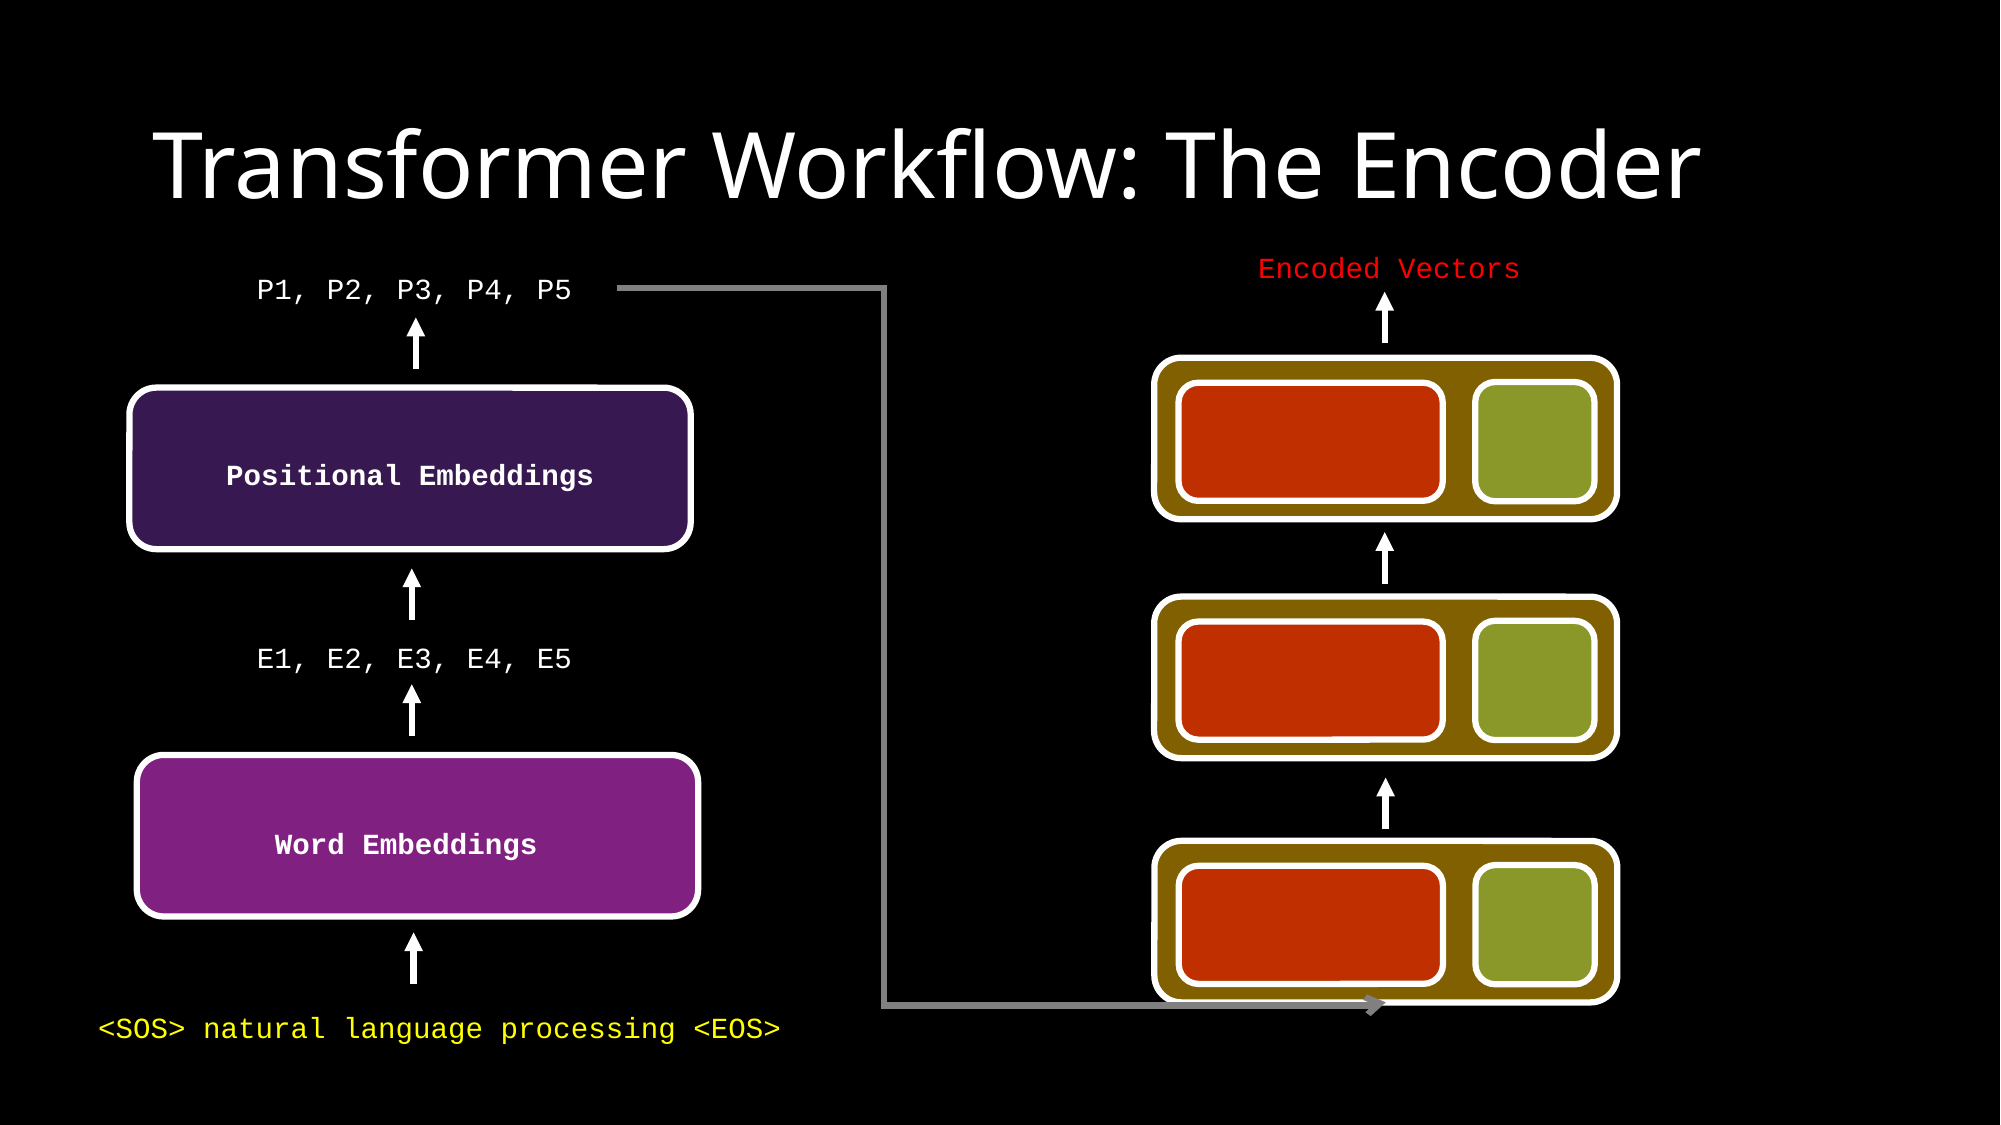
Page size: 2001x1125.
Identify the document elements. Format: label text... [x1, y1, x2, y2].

text_box Word Embeddings [191, 817, 617, 868]
title Transformer Workflow: The Encoder [137, 59, 1863, 278]
text_box P1, P2, P3, P4, P5 [242, 263, 618, 314]
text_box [1386, 840, 1618, 1003]
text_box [1386, 357, 1618, 520]
text_box E1, E2, E3, E4, E5 [242, 632, 617, 683]
text_box <SOS> natural language processing <EOS> [83, 1002, 854, 1053]
text_box Encoded Vectors [1243, 241, 1559, 292]
text_box [135, 753, 617, 918]
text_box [617, 288, 1386, 1003]
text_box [1386, 596, 1618, 759]
text_box Positional Embeddings [195, 448, 617, 499]
text_box [128, 386, 617, 551]
